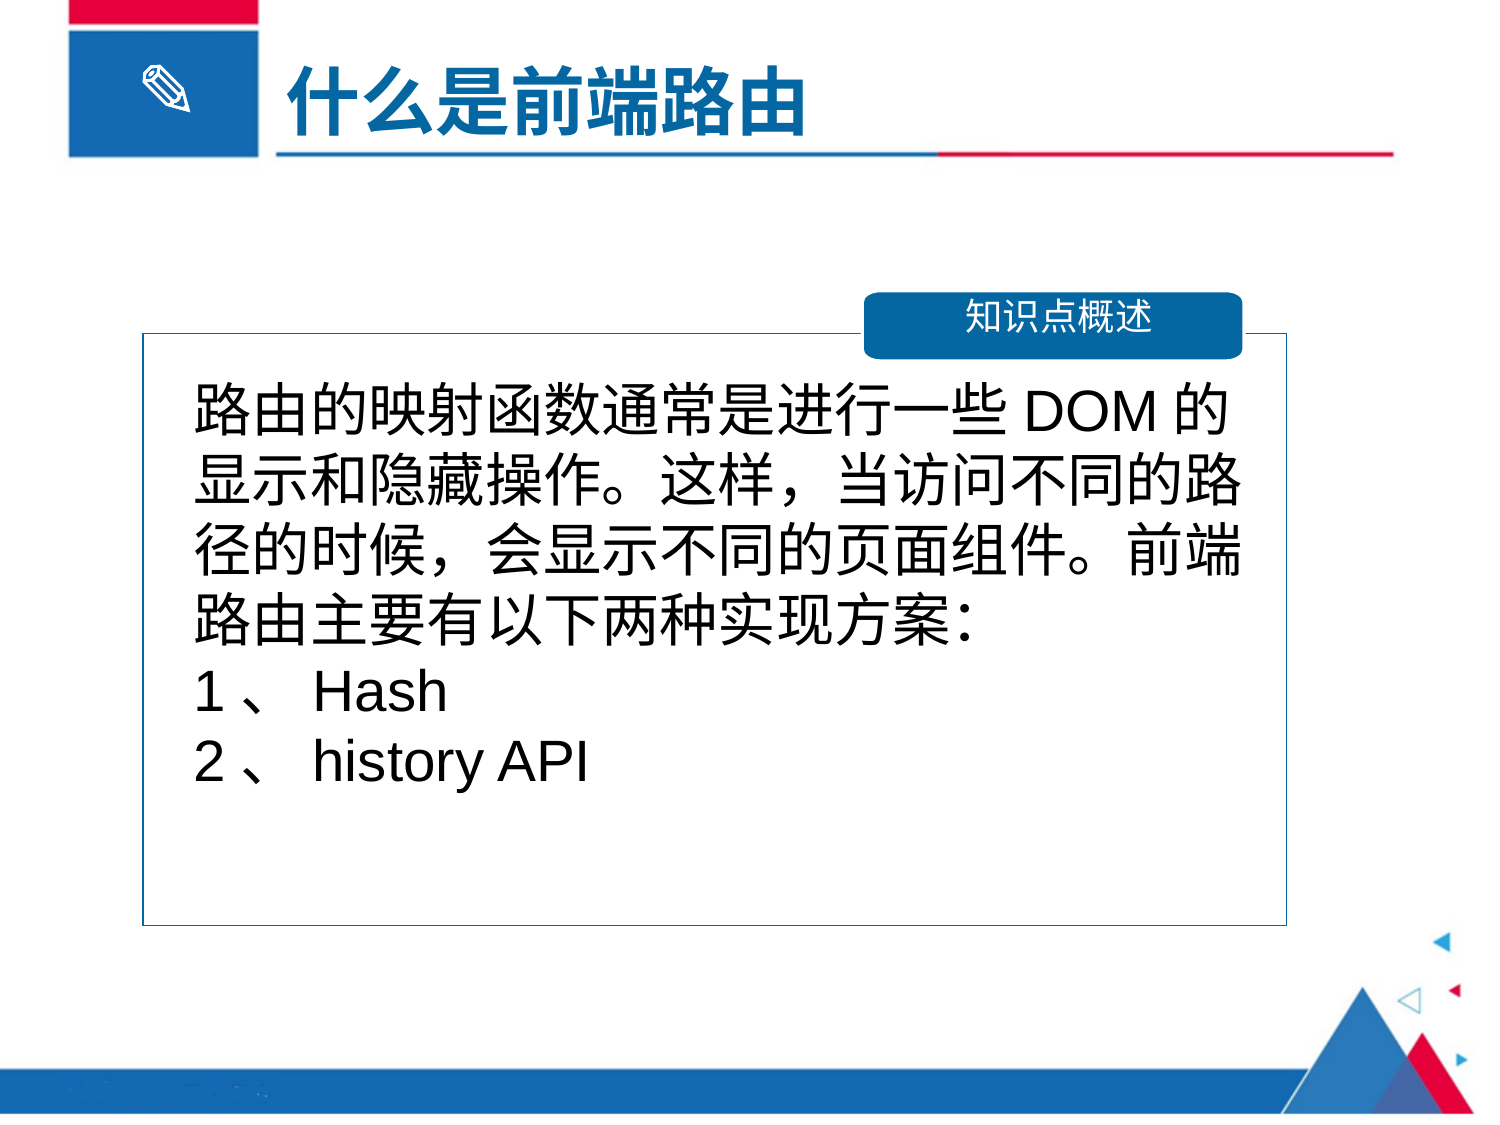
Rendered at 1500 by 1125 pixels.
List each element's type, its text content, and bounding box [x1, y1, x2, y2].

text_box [143, 290, 1287, 926]
text_box 什么是前端路由 [271, 39, 1499, 159]
text_box 知识点概述 [885, 285, 1232, 290]
picture [0, 0, 1500, 1125]
